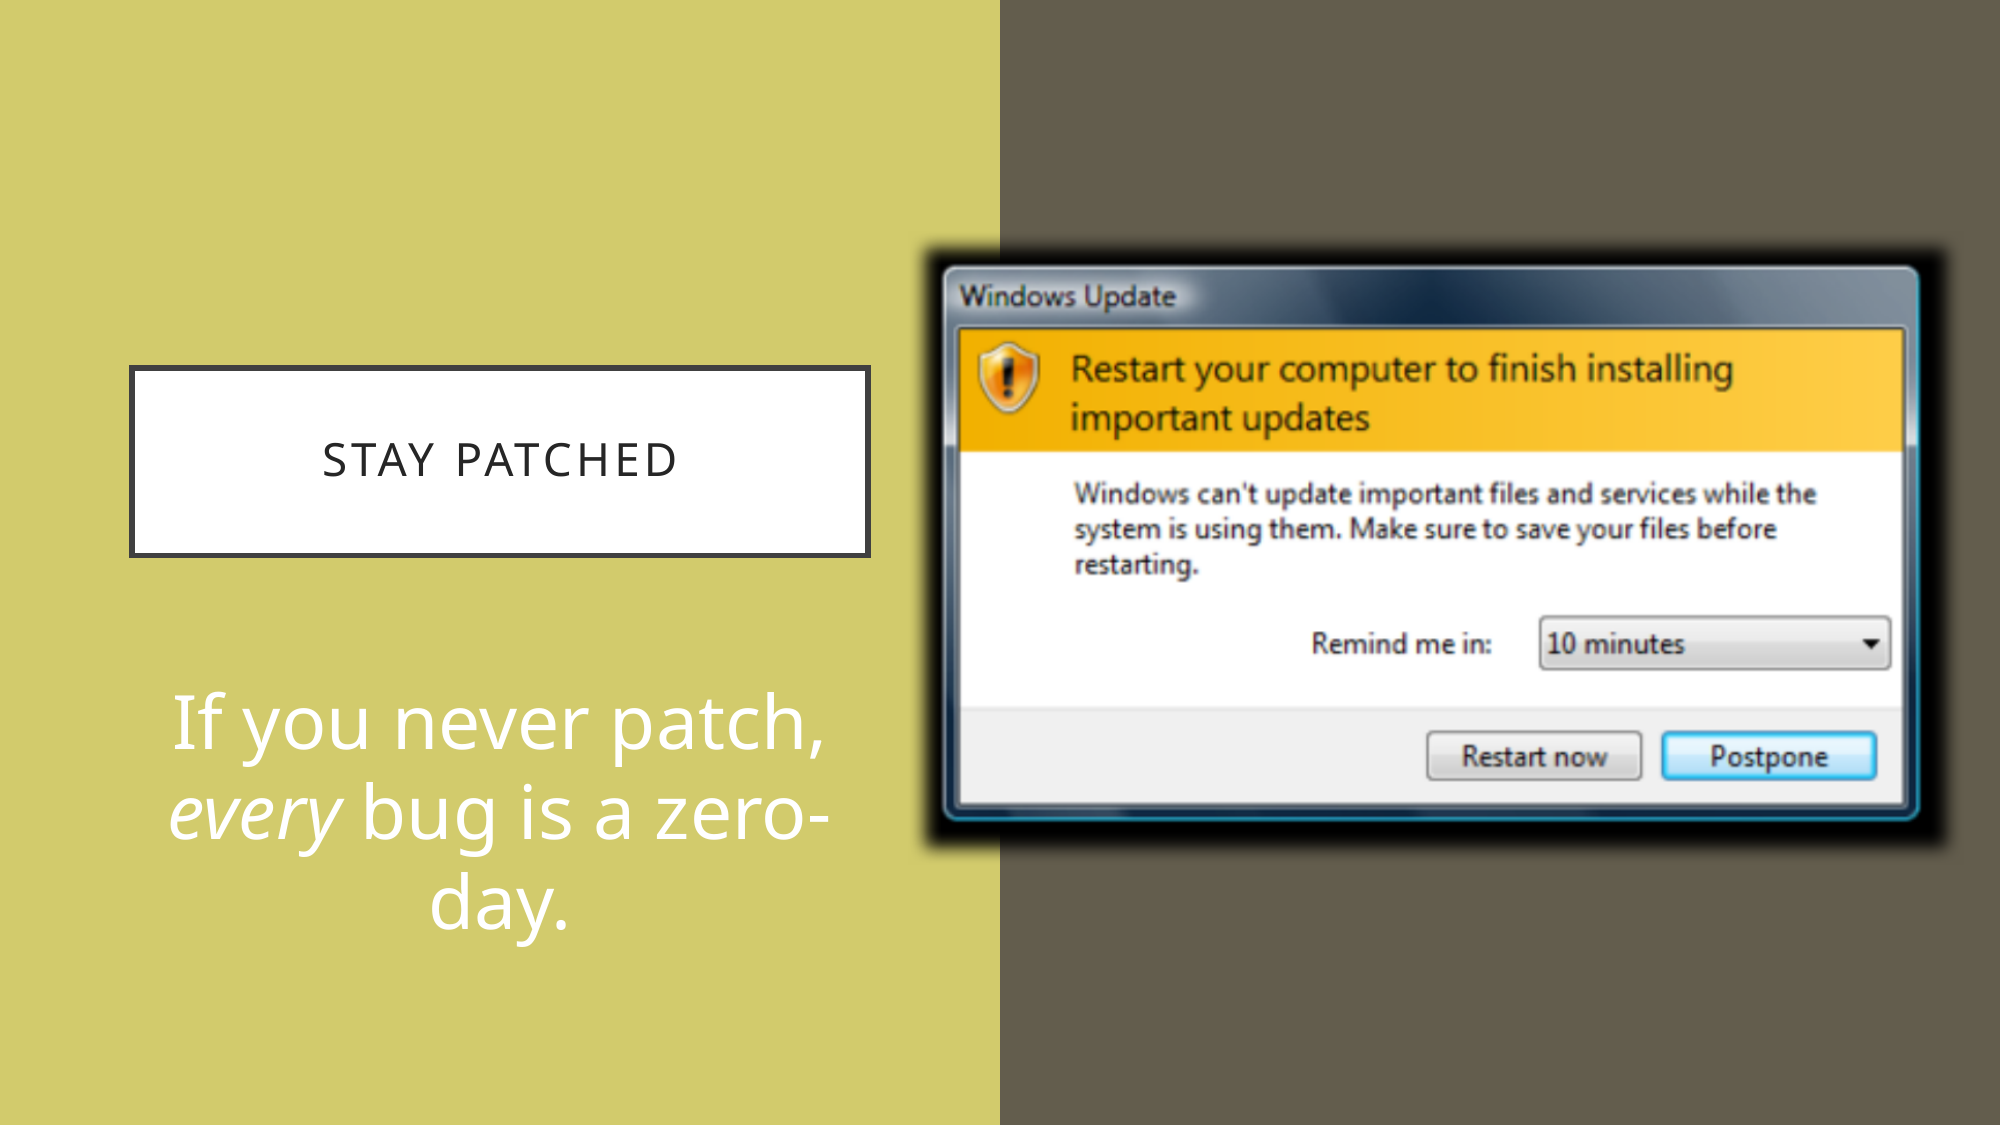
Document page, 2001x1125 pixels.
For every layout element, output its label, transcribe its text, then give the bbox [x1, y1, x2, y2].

picture [908, 231, 1964, 865]
list If you never patch, every bug is a zero-day. [105, 576, 895, 937]
title Stay Patched [129, 365, 871, 558]
